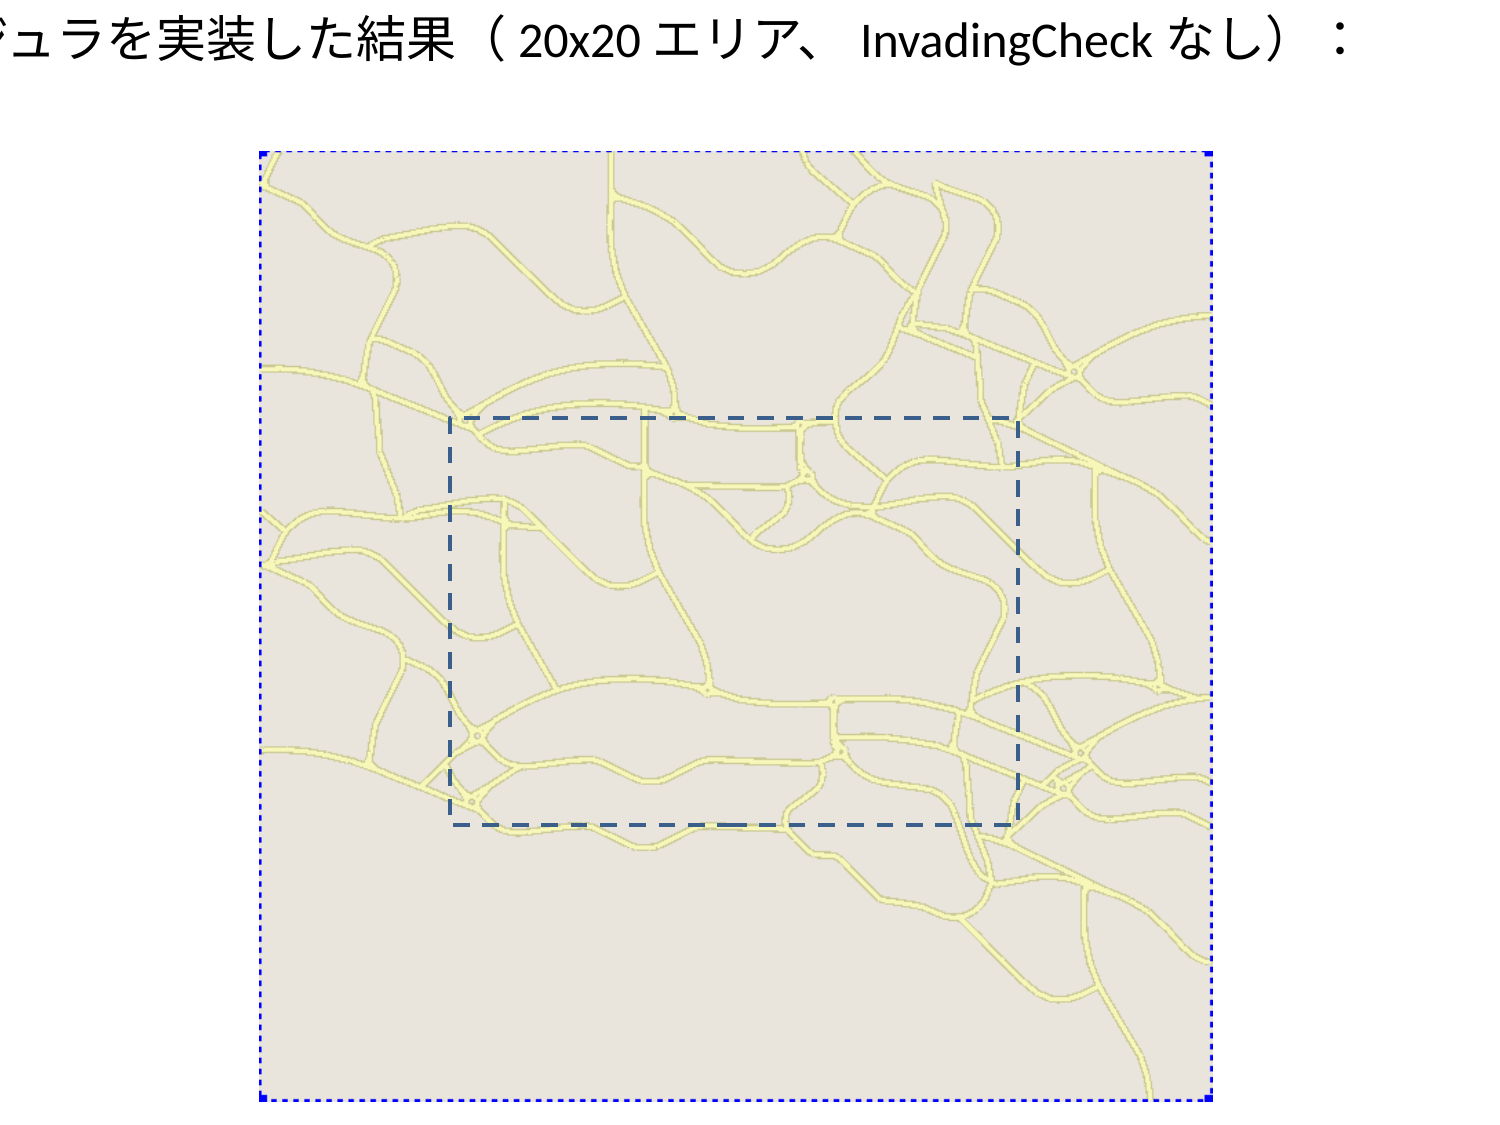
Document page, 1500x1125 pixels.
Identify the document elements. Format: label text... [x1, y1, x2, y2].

picture [259, 150, 1213, 1102]
text_box モジュラを実装した結果（20x20エリア、InvadingCheckなし）： [0, 0, 1380, 75]
